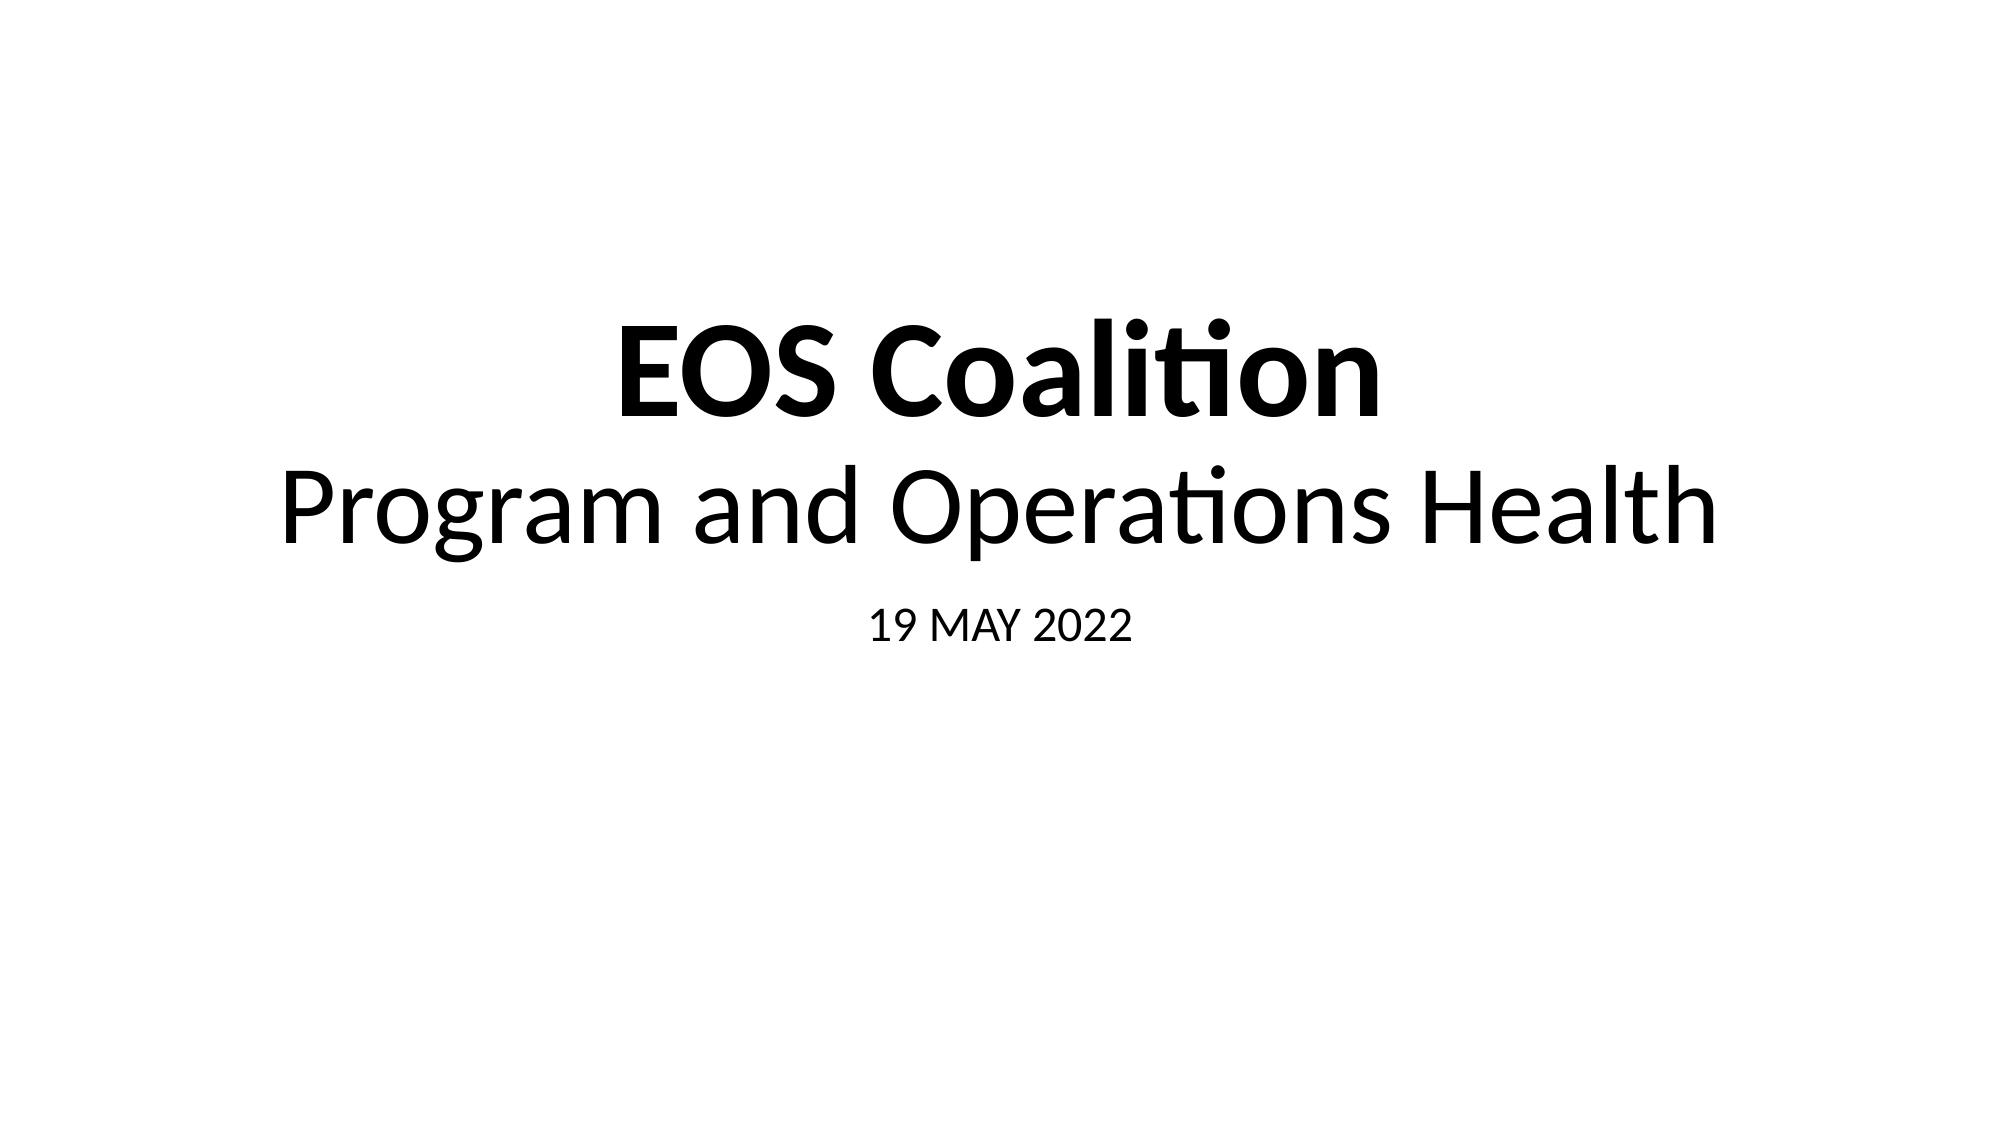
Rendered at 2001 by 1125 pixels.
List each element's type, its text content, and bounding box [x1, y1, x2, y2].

subtitle 19 MAY 2022 [249, 590, 1750, 863]
title EOS Coalition Program and Operations Health [249, 184, 1750, 576]
